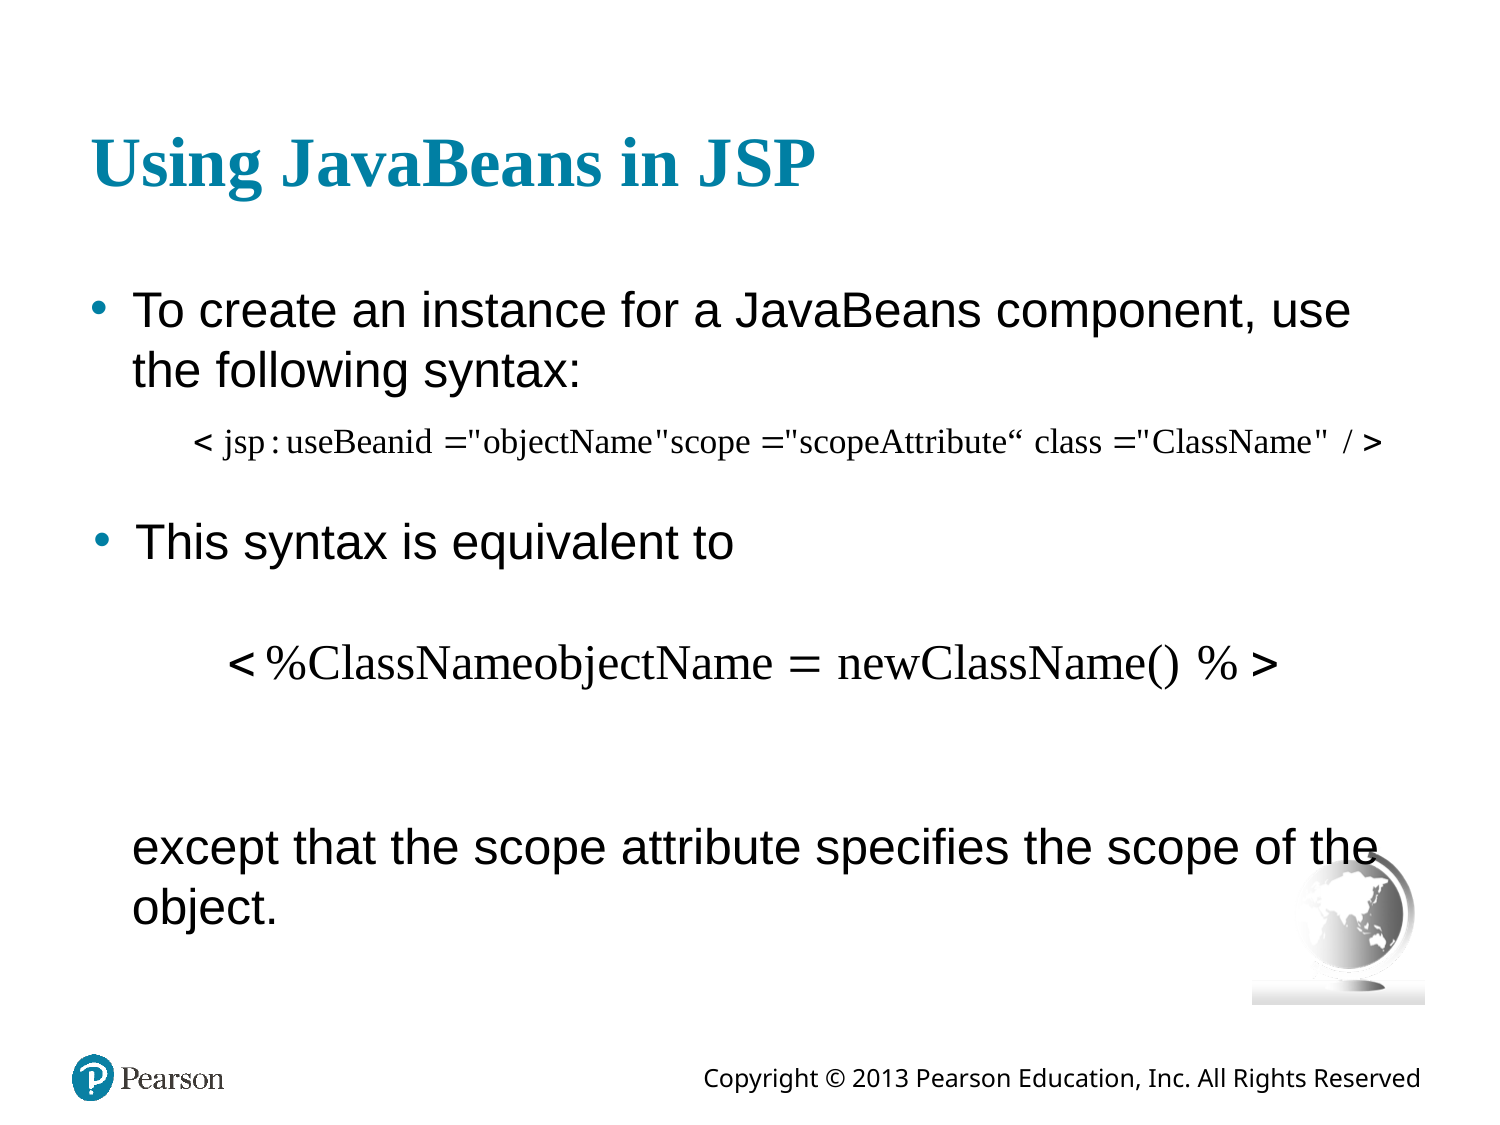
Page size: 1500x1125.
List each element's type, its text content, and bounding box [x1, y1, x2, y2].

picture [72, 1088, 82, 1101]
list except that the scope attribute specifies the scope of the object. [75, 800, 1425, 938]
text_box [219, 639, 1281, 697]
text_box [190, 424, 1385, 466]
picture [99, 1054, 224, 1101]
title Using JavaBeans in J S P [75, 35, 1425, 216]
picture [1252, 938, 1425, 1005]
list To create an instance for a JavaBeans component, use the following syntax: [75, 262, 1425, 325]
picture [81, 1063, 106, 1088]
picture [72, 1054, 88, 1070]
text_box This syntax is equivalent to [78, 501, 765, 577]
